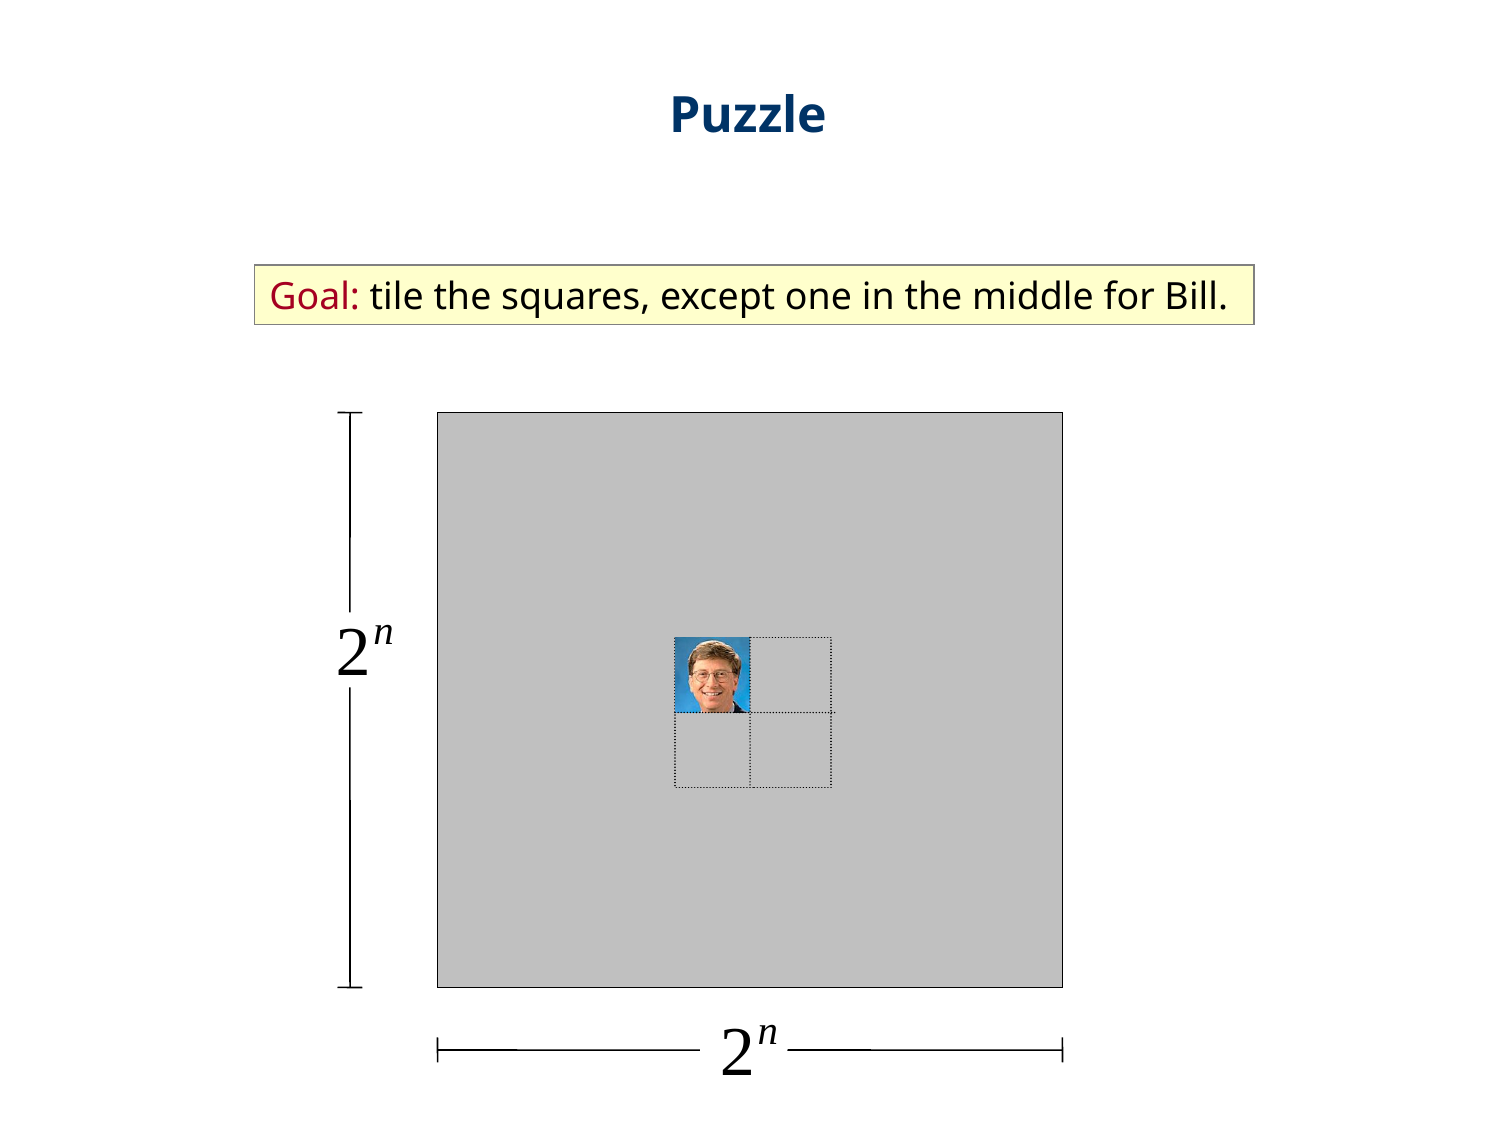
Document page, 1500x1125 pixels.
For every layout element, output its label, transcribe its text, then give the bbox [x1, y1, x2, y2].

text_box Goal: tile the squares, except one in the middle for Bill. [254, 264, 1254, 325]
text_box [708, 999, 792, 1088]
picture [674, 637, 751, 713]
text_box [437, 412, 1063, 988]
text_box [324, 599, 407, 688]
text_box Puzzle [654, 74, 843, 150]
text_box [674, 637, 832, 788]
